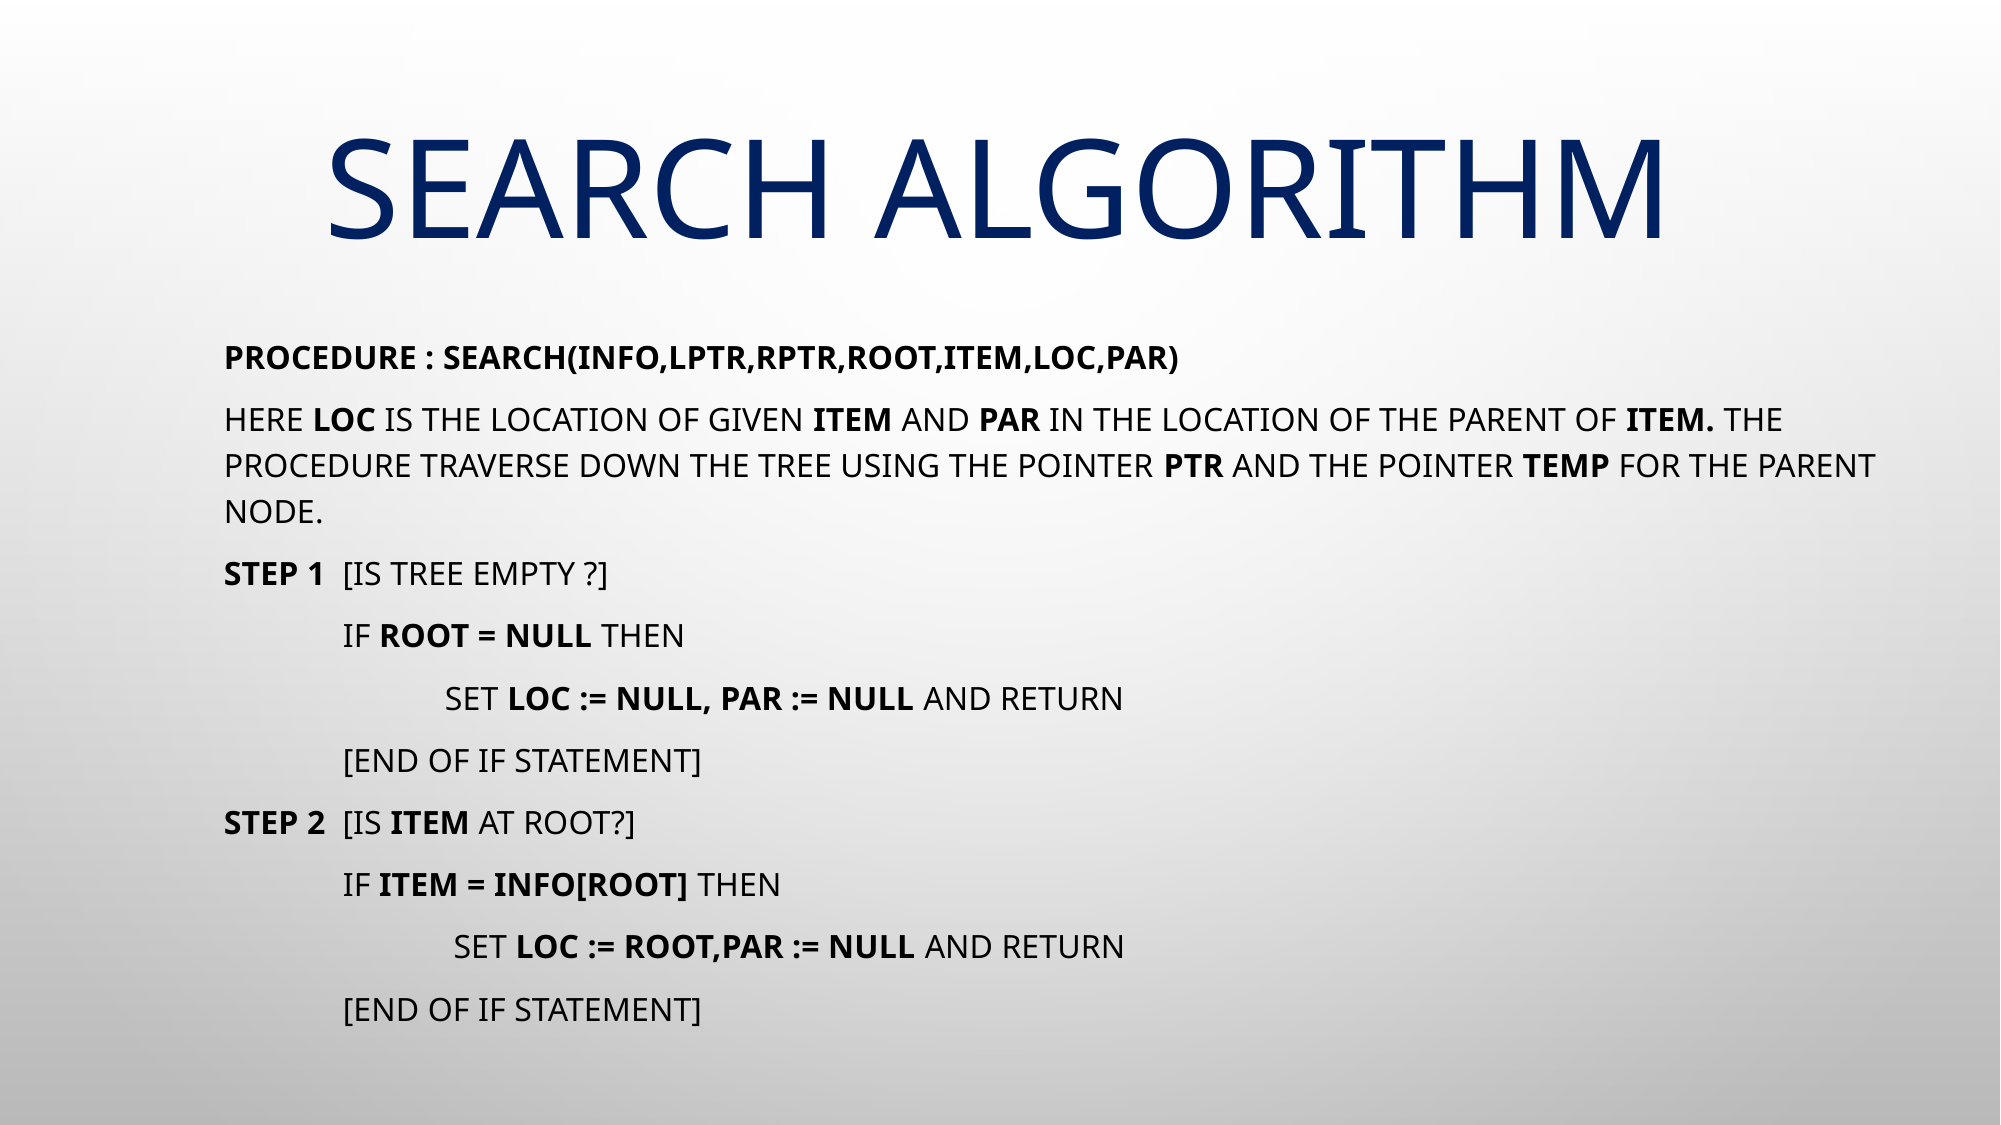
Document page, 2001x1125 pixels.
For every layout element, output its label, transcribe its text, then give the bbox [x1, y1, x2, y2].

title Search algorithm [269, 89, 1731, 300]
picture [0, 0, 2000, 1125]
list Procedure : SEARCH(INFO,LPTR,RPTR,ROOT,ITEM,LOC,PAR) Here LOC is the location of given ITEM and PAR in the location of the parent of ITEM. The procedure traverse down the tree using the pointer PTR and the pointer TEMP for the parent node. Step 1 [Is tree empty ?] If ROOT = NULL then Set LOC := NULL, PAR := NULL and Return [End of if statement] Step 2 [Is ITEM at root?] If ITEM = INFO[ROOT] then Set LOC := ROOT,PAR := NULL and Return [End of if statement] [208, 321, 1934, 1036]
